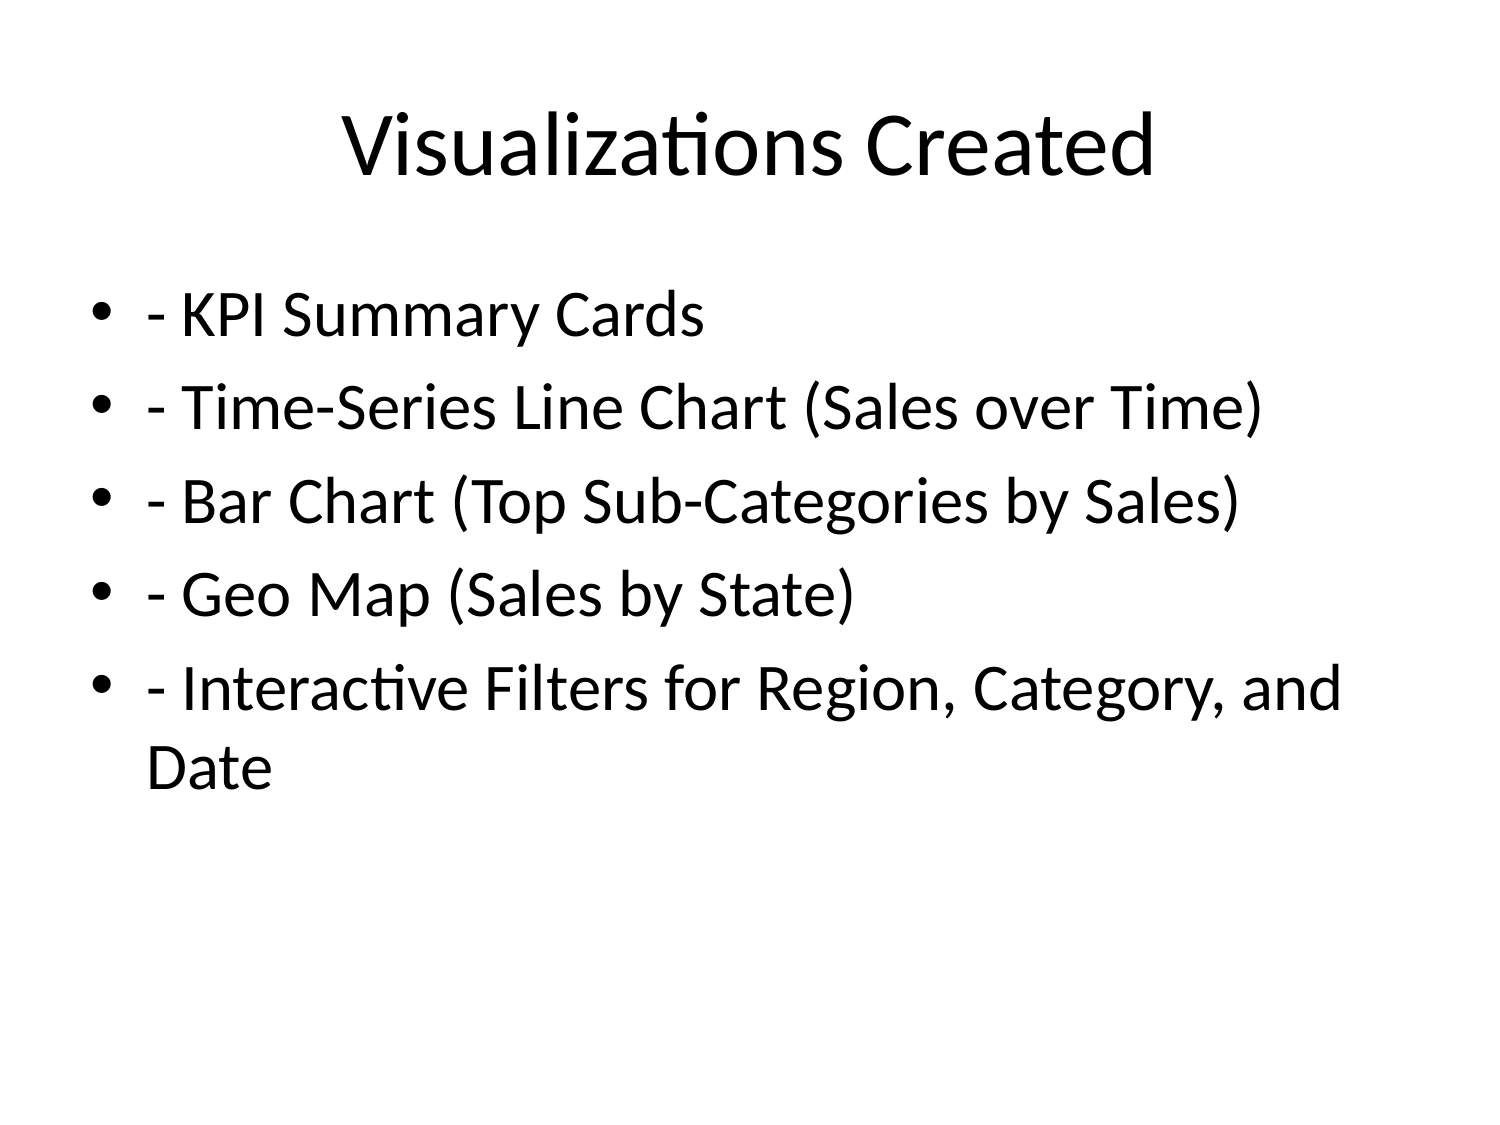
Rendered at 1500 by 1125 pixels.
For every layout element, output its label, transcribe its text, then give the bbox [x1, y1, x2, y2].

list - KPI Summary Cards - Time-Series Line Chart (Sales over Time) - Bar Chart (Top Sub-Categories by Sales) - Geo Map (Sales by State) - Interactive Filters for Region, Category, and Date [75, 262, 1425, 1005]
title Visualizations Created [75, 45, 1425, 233]
